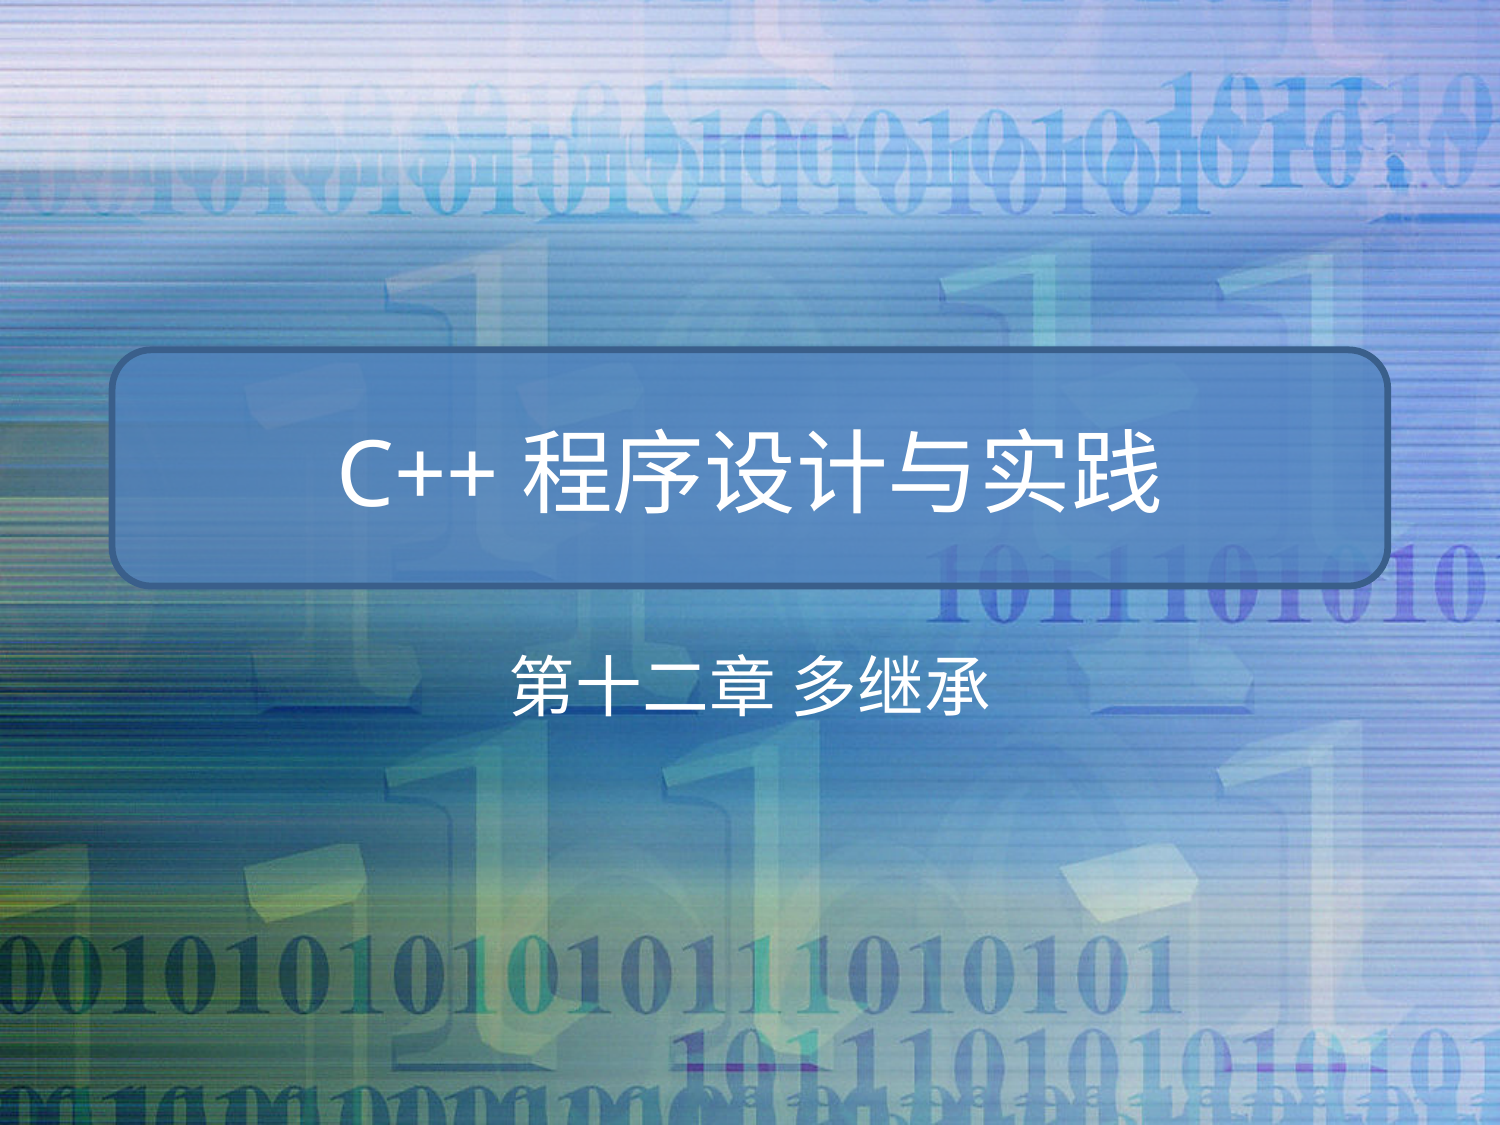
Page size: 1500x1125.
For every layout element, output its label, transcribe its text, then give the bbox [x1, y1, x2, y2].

picture [0, 0, 1500, 1125]
subtitle 第十二章 多继承 [225, 637, 1275, 925]
title C++程序设计与实践 [112, 349, 1388, 591]
